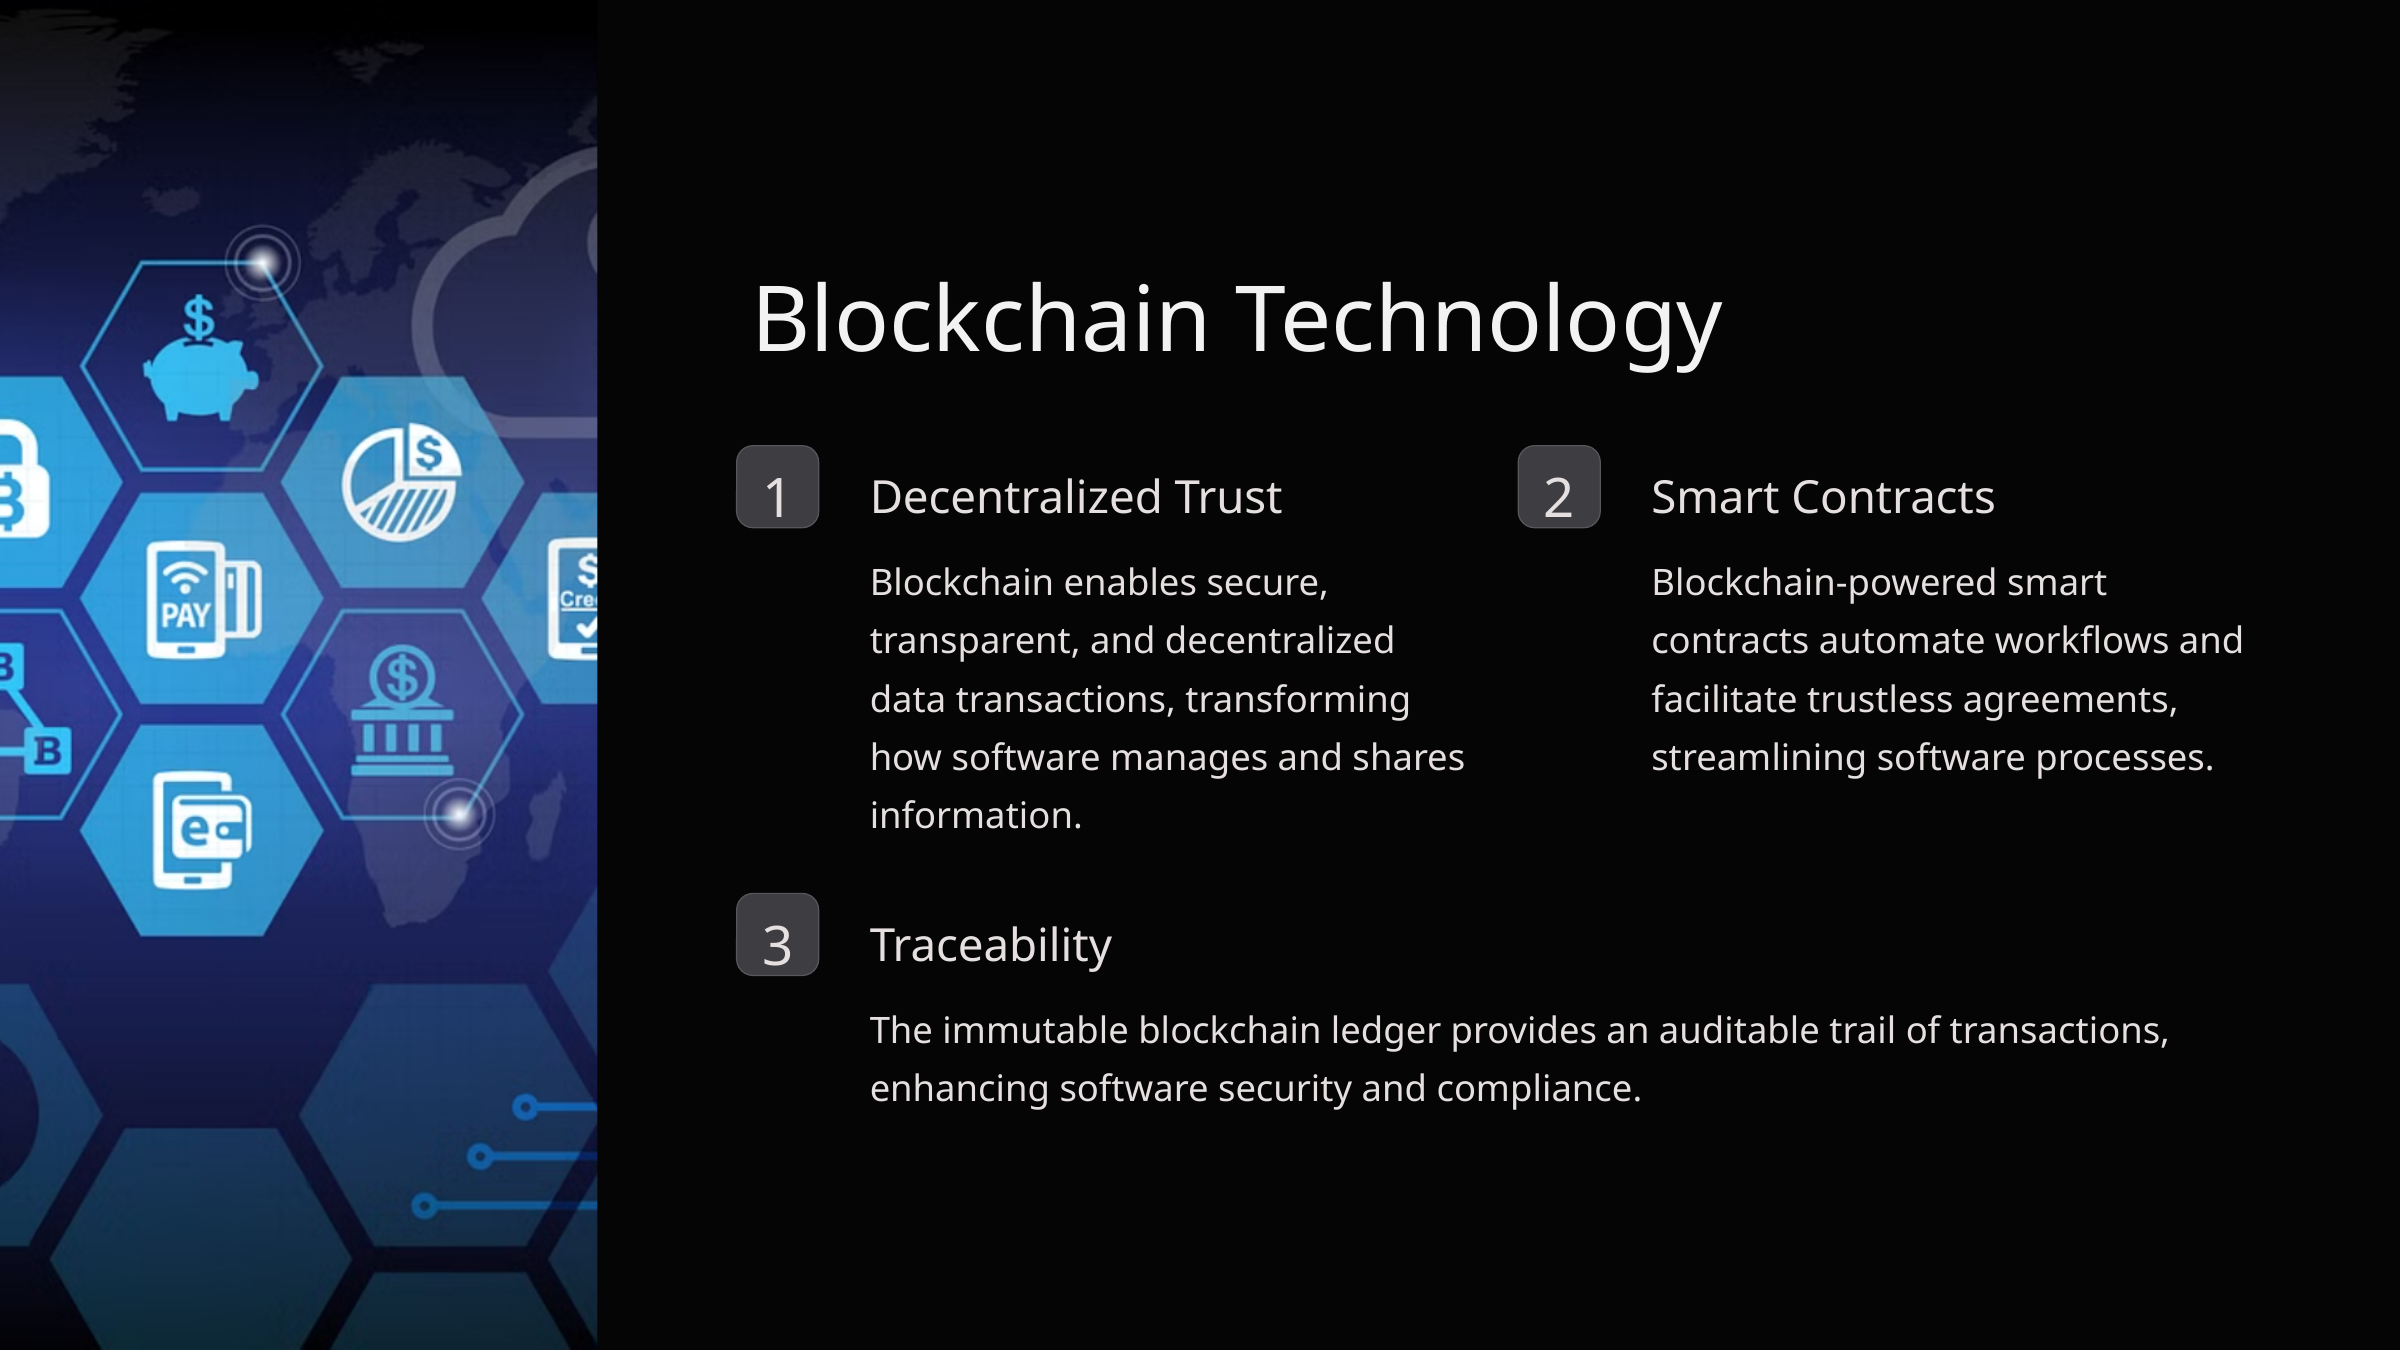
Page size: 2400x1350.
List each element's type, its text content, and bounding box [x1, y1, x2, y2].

text_box Smart Contracts [1636, 458, 2093, 516]
text_box Blockchain enables secure, transparent, and decentralized data transactions, transforming how software manages and shares information. [855, 536, 1482, 829]
text_box [599, 0, 2400, 1350]
text_box Blockchain Technology [736, 248, 1773, 363]
text_box The immutable blockchain ledger provides an auditable trail of transactions, enhancing software security and compliance. [855, 984, 2264, 1102]
picture [0, 0, 599, 1350]
text_box 3 [761, 900, 794, 969]
text_box Traceability [855, 905, 1311, 963]
text_box [736, 445, 819, 528]
text_box Blockchain-powered smart contracts automate workflows and facilitate trustless agreements, streamlining software processes. [1636, 536, 2264, 771]
text_box 1 [769, 452, 786, 521]
text_box [1518, 445, 1601, 528]
text_box [736, 893, 819, 976]
text_box Decentralized Trust [855, 458, 1311, 516]
text_box 2 [1543, 452, 1575, 521]
